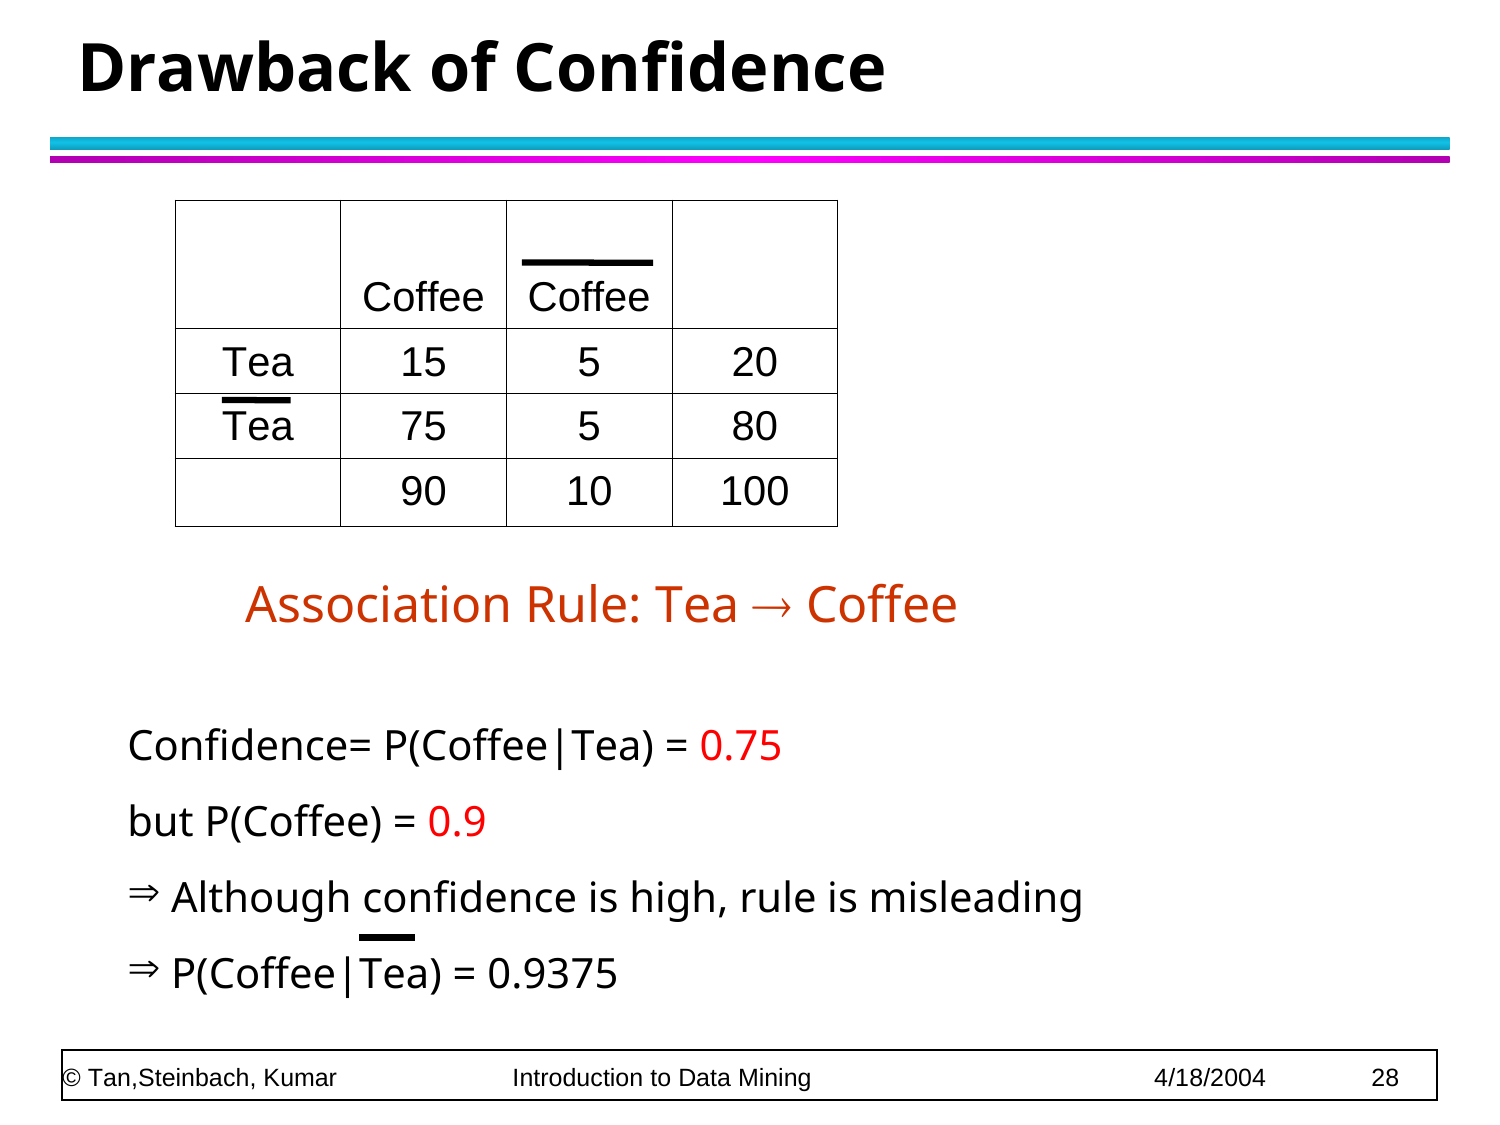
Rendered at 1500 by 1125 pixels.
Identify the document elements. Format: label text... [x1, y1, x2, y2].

table_cell 15 [341, 329, 506, 393]
table_cell 5 [507, 329, 672, 393]
table_header [673, 201, 837, 328]
table_cell 90 [341, 459, 506, 528]
table_cell Tea [176, 329, 340, 393]
table_cell [176, 459, 340, 528]
table_header [176, 201, 340, 328]
title Drawback of Confidence [62, 24, 1421, 113]
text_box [112, 565, 1325, 1005]
table_cell 20 [673, 329, 837, 393]
table_header Coffee [341, 201, 506, 328]
table_header Coffee [507, 201, 672, 328]
table_cell Tea [176, 394, 340, 458]
table_cell 100 [673, 459, 837, 528]
table_cell 5 [507, 394, 672, 458]
table_cell 80 [673, 394, 837, 458]
table_cell 75 [341, 394, 506, 458]
table_cell 10 [507, 459, 672, 528]
